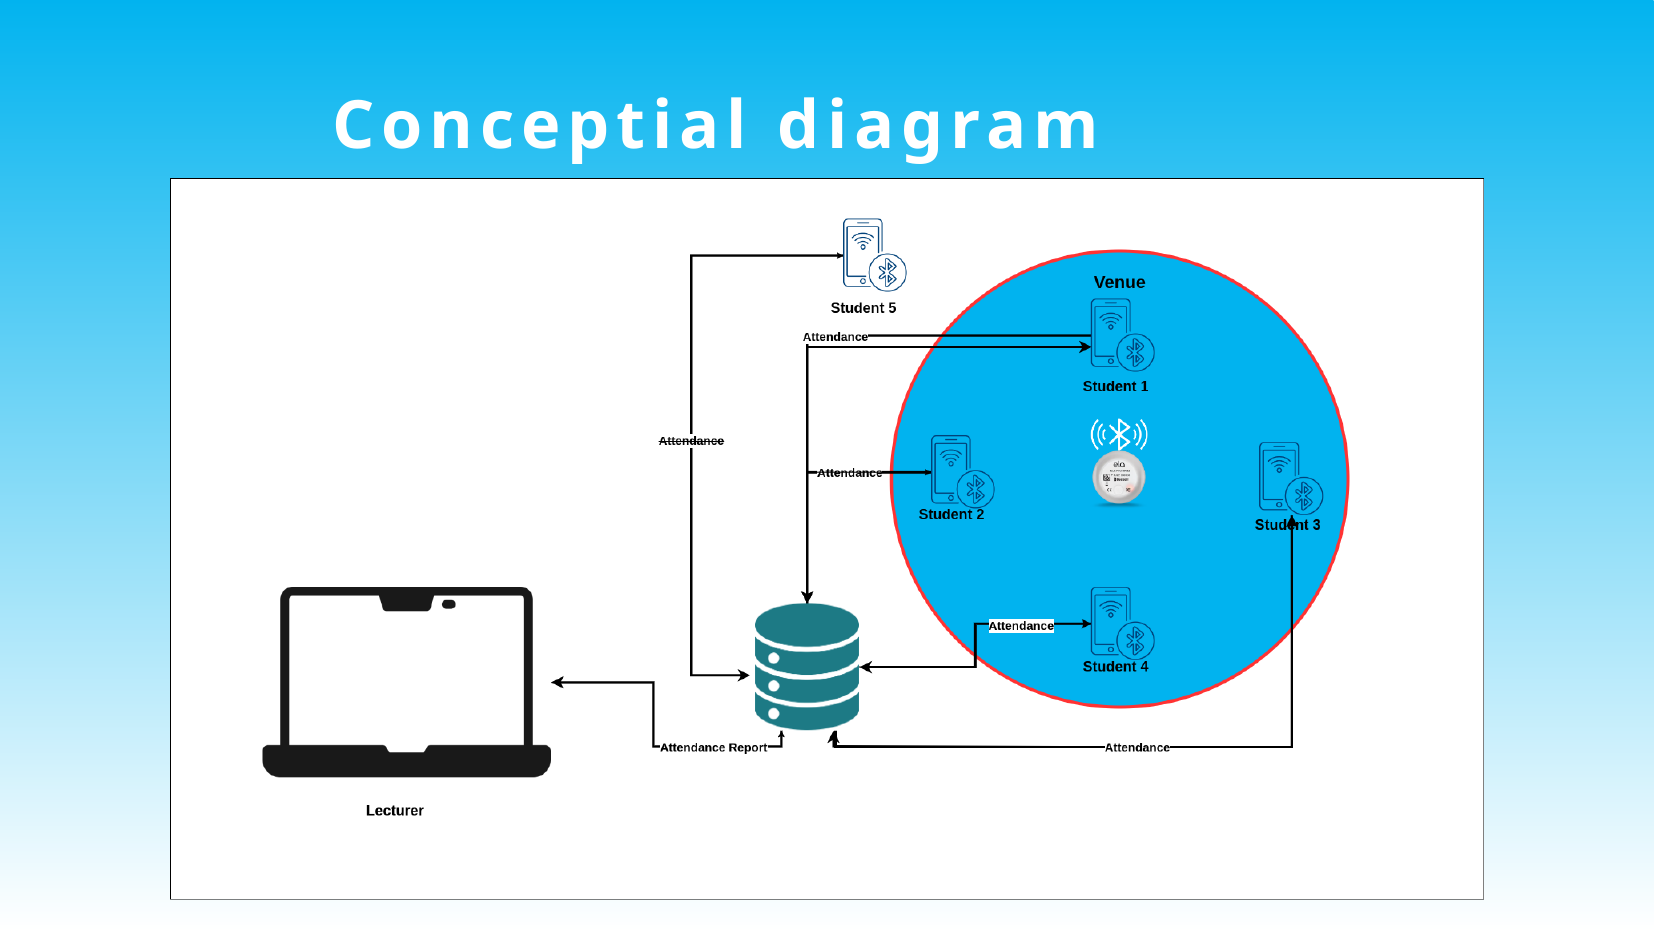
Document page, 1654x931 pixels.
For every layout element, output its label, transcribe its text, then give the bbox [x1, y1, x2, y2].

picture [170, 178, 1484, 900]
text_box Conceptial diagram [317, 74, 1337, 160]
